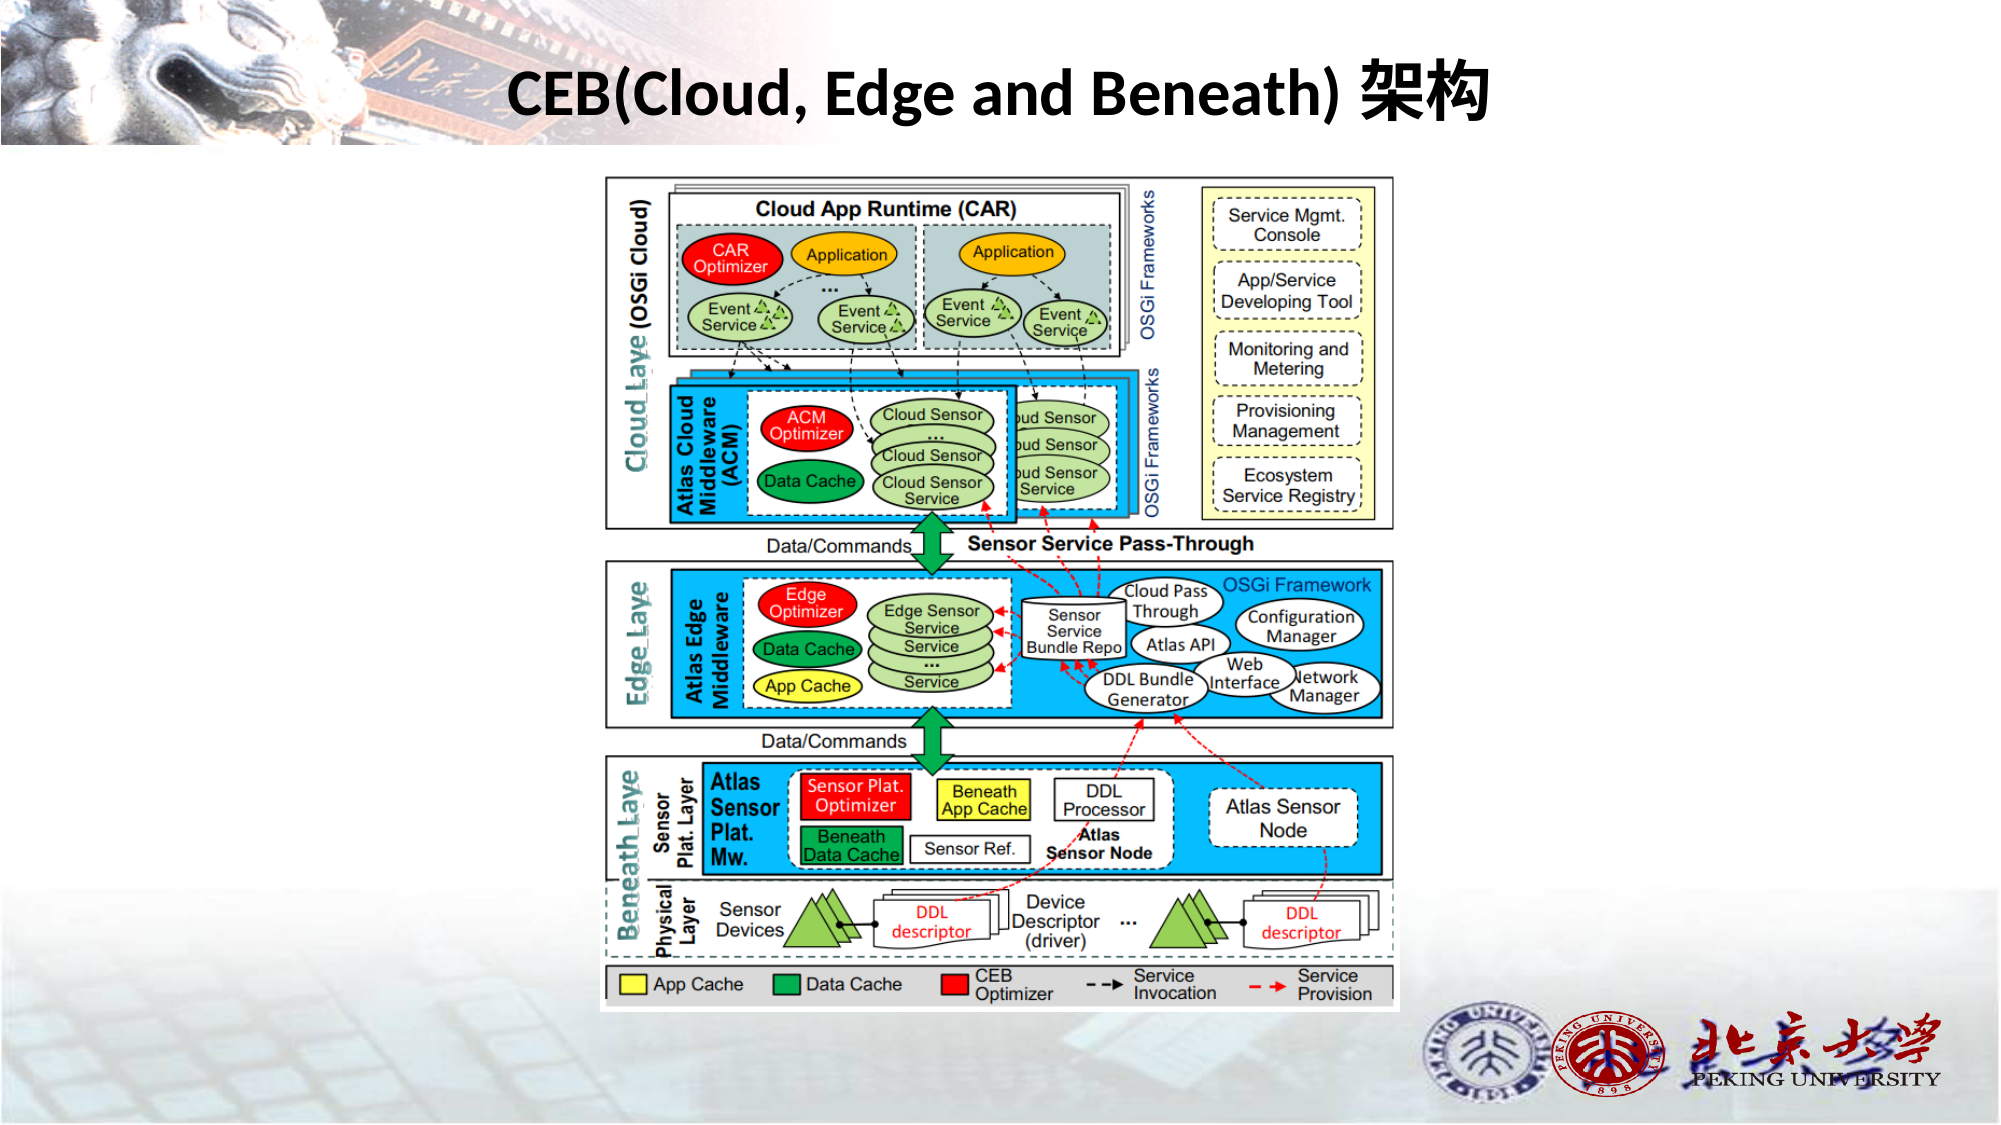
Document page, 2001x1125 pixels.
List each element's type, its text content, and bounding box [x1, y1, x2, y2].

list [599, 172, 1401, 1012]
title CEB(Cloud, Edge and Beneath)架构 [99, 0, 1900, 183]
picture [0, 0, 2001, 1125]
